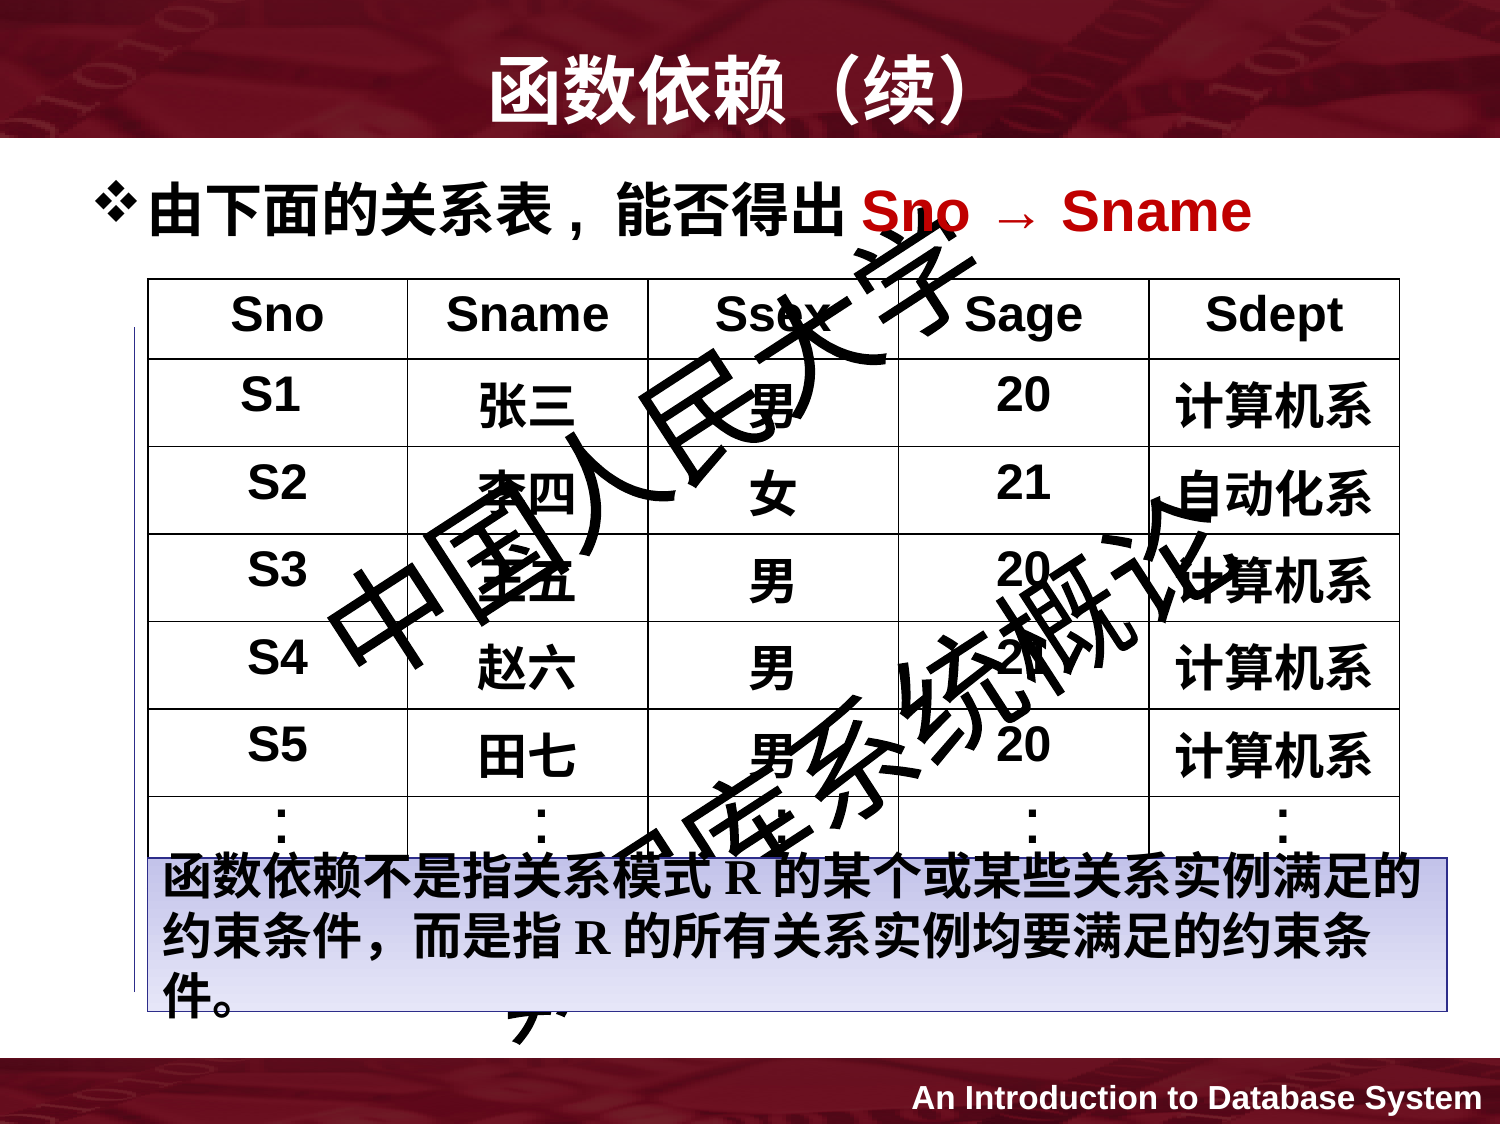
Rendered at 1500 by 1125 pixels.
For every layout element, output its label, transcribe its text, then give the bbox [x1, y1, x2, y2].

table_cell 计算机系 [1150, 535, 1399, 621]
table_header Sdept [1150, 280, 1399, 358]
table_cell . . . [649, 797, 898, 857]
table_cell . . . [149, 797, 407, 857]
table_cell S1 [149, 360, 407, 446]
table_cell 计算机系 [1150, 710, 1399, 796]
table_cell 男 [649, 360, 898, 446]
table_cell 计算机系 [1150, 360, 1399, 446]
table_cell S2 [149, 447, 407, 533]
table_cell 20 [899, 710, 1148, 796]
table_cell . . . [1150, 797, 1399, 857]
table_cell 20 [899, 535, 1148, 621]
table_cell 张三 [408, 360, 647, 446]
table_header Sage [899, 280, 1148, 358]
table_cell . . . [899, 797, 1148, 857]
table_cell S5 [149, 710, 407, 796]
table_header Ssex [649, 280, 898, 358]
table_cell 女 [649, 447, 898, 533]
picture [0, 0, 1500, 138]
table_cell 自动化系 [1150, 447, 1399, 533]
table_cell . . . [408, 797, 647, 857]
table_cell 男 [649, 535, 898, 621]
list 由下面的关系表, 能否得出Sno → Sname [74, 165, 1426, 963]
table_cell 赵六 [408, 622, 647, 708]
table_cell 20 [899, 360, 1148, 446]
table_header Sname [408, 280, 647, 358]
table_cell 李四 [408, 447, 647, 533]
table_cell 男 [649, 622, 898, 708]
table_cell S4 [149, 622, 407, 708]
table_cell 计算机系 [1150, 622, 1399, 708]
table_cell S3 [149, 535, 407, 621]
table_header Sno [149, 280, 407, 358]
table_cell 21 [899, 447, 1148, 533]
table_cell 田七 [408, 710, 647, 796]
table_cell 王五 [408, 535, 647, 621]
table_cell 21 [899, 622, 1148, 708]
picture [0, 1058, 1500, 1124]
text_box 函数依赖不是指关系模式R的某个或某些关系实例满足的约束条件，而是指R的所有关系实例均要满足的约束条件。 [147, 857, 1447, 1012]
title 函数依赖（续） [74, 11, 1426, 165]
table_cell 男 [649, 710, 898, 796]
